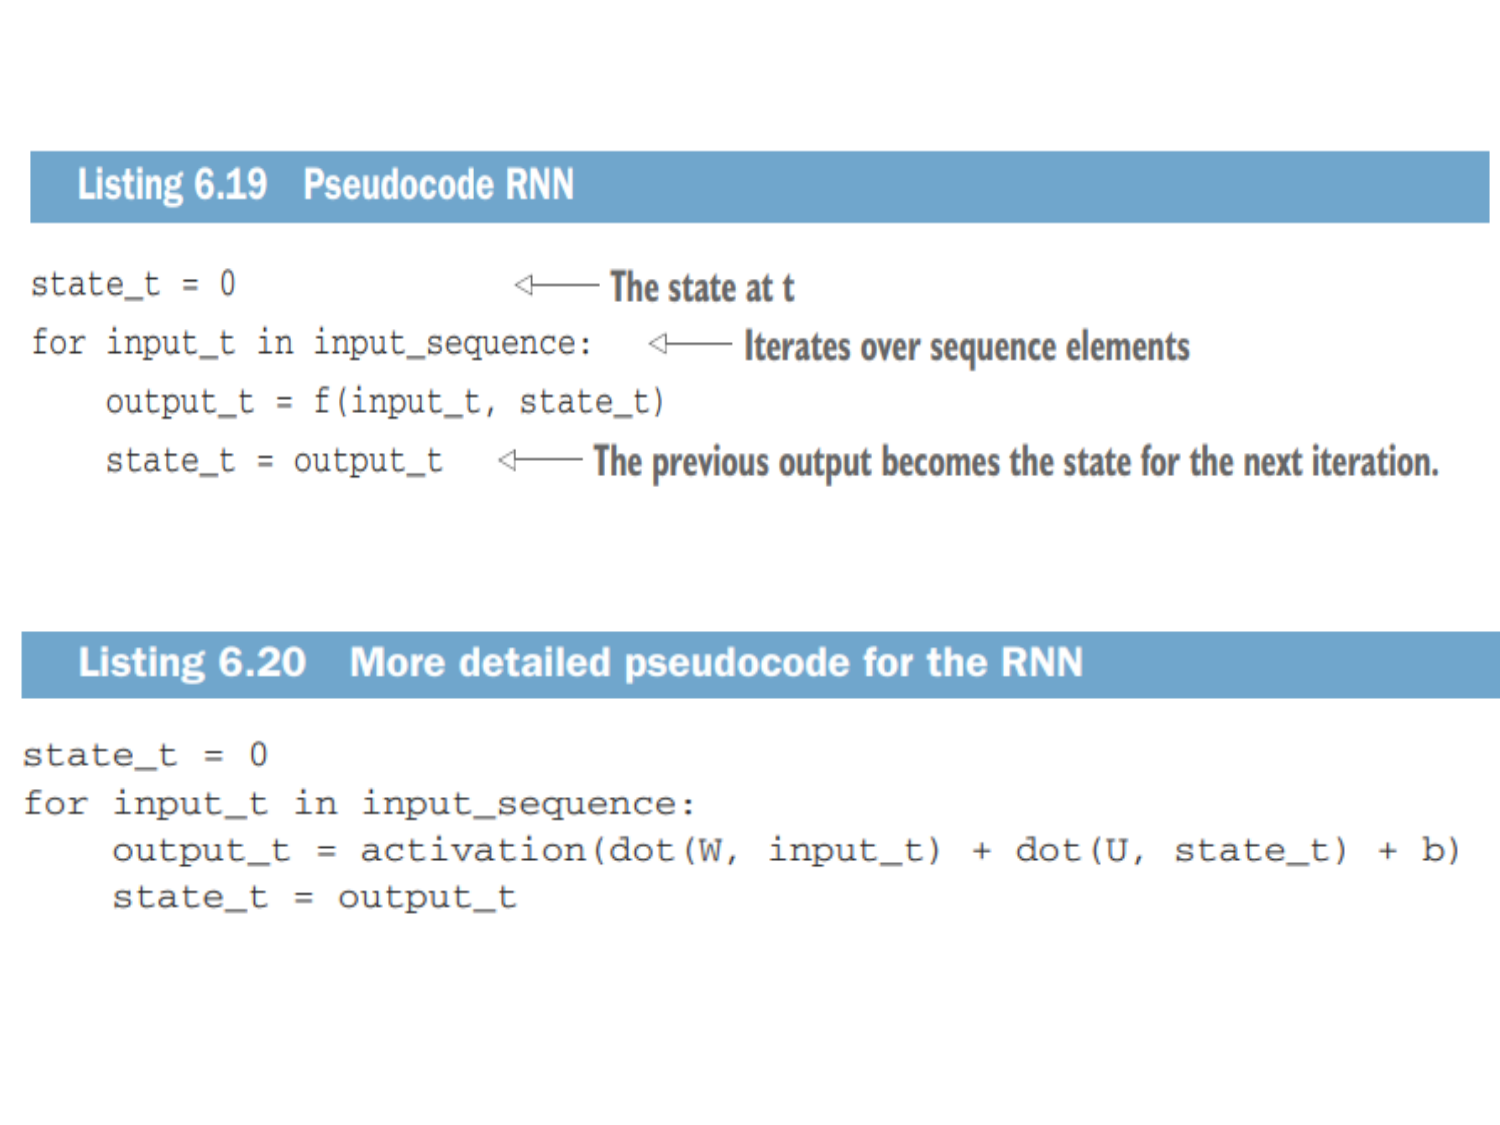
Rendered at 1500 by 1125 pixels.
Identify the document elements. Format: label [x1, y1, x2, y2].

picture [7, 624, 1500, 938]
picture [24, 143, 1500, 501]
